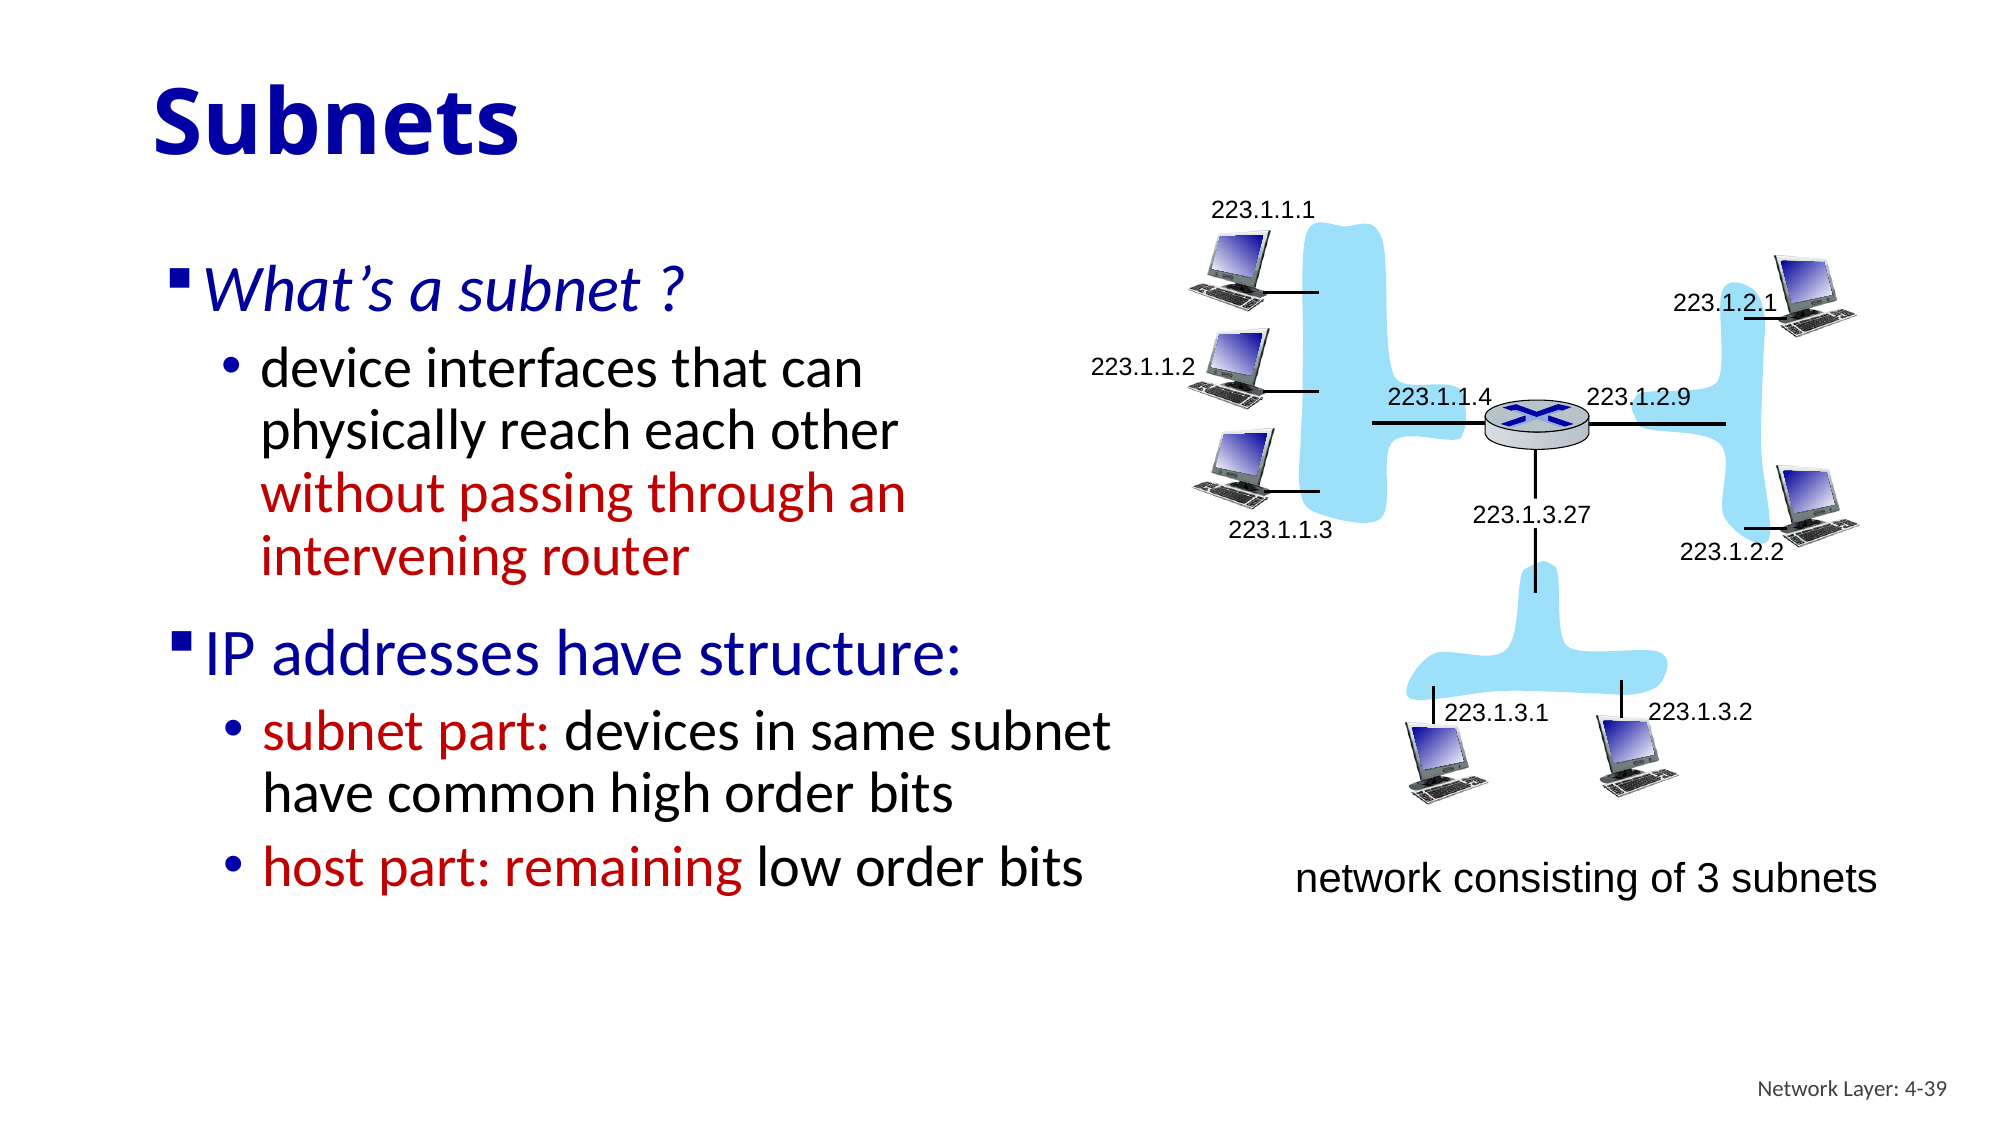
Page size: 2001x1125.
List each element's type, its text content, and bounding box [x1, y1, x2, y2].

text_box 223.1.3.1 [1435, 688, 1565, 734]
text_box 223.1.1.1 [1196, 185, 1332, 231]
text_box [1298, 223, 1467, 523]
text_box 223.1.2.2 [1665, 528, 1800, 573]
text_box [1636, 325, 1771, 528]
text_box 223.1.1.3 [1213, 506, 1349, 552]
title Subnets [137, 51, 1863, 198]
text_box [1166, 324, 1272, 416]
text_box network consisting of 3 subnets [1280, 843, 1893, 908]
slide_number Network Layer: 4-39 [1512, 1056, 1963, 1117]
text_box IP addresses have structure: subnet part: devices in same subnet have common high order bits host part: remaining low order bits [151, 609, 1145, 1048]
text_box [1773, 461, 1880, 554]
text_box What’s a subnet ? device interfaces that can physically reach each other without passing through an intervening router [149, 246, 1053, 611]
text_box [1771, 251, 1877, 344]
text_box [1402, 718, 1509, 811]
text_box 223.1.1.4 [1372, 373, 1508, 418]
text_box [1075, 343, 1166, 389]
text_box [1457, 491, 1608, 537]
text_box 223.1.2.1 [1658, 279, 1771, 325]
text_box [1171, 424, 1277, 516]
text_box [1167, 226, 1273, 318]
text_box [1593, 711, 1699, 804]
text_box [1485, 399, 1589, 450]
text_box [1406, 561, 1668, 700]
text_box 223.1.2.9 [1571, 373, 1707, 419]
text_box 223.1.3.2 [1633, 688, 1769, 733]
